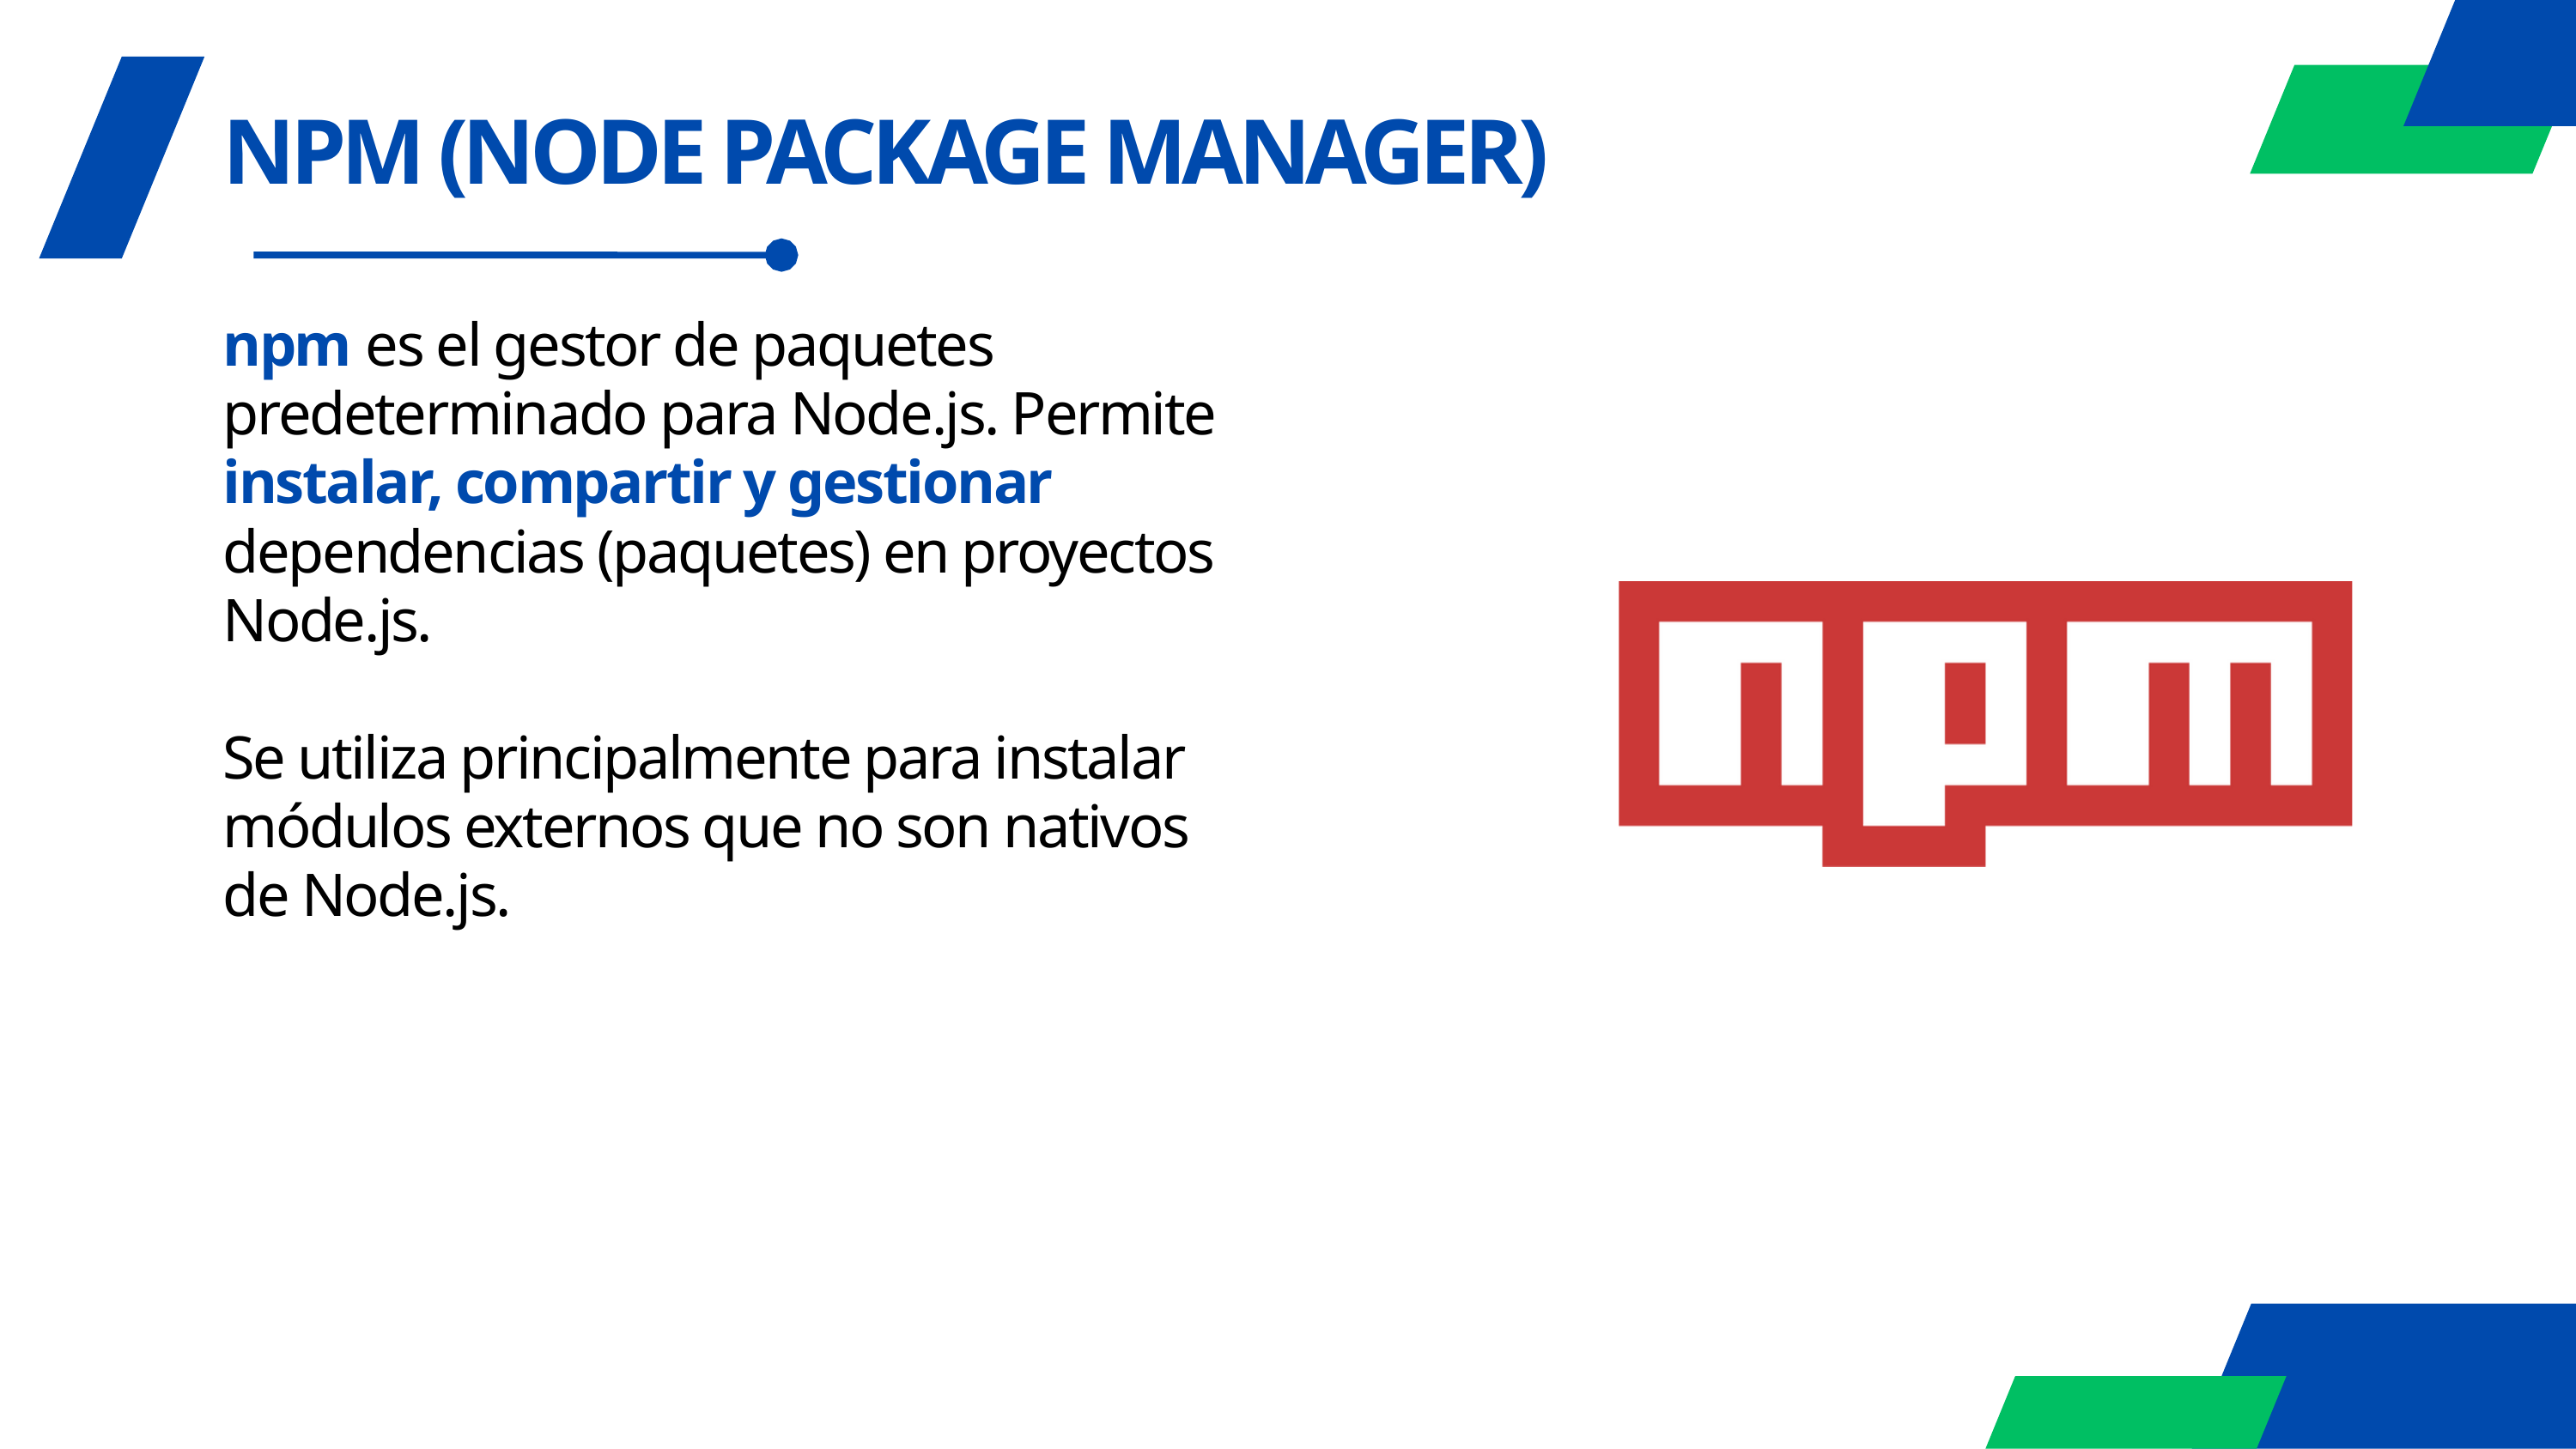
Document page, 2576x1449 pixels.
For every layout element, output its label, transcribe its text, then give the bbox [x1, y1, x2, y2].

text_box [2259, 71, 2567, 167]
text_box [1985, 1375, 2287, 1449]
text_box NPM (NODE PACKAGE MANAGER) [222, 76, 2045, 203]
text_box [253, 246, 791, 264]
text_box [2413, 0, 2576, 120]
text_box npm es el gestor de paquetes predeterminado para Node.js. Permite instalar, compartir y gestionar dependencias (paquetes) en proyectos Node.js. Se utiliza principalmente para instalar módulos externos que no son nativos de Node.js. [222, 309, 1259, 997]
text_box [2191, 1303, 2576, 1449]
text_box [1619, 581, 2353, 867]
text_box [39, 56, 205, 259]
